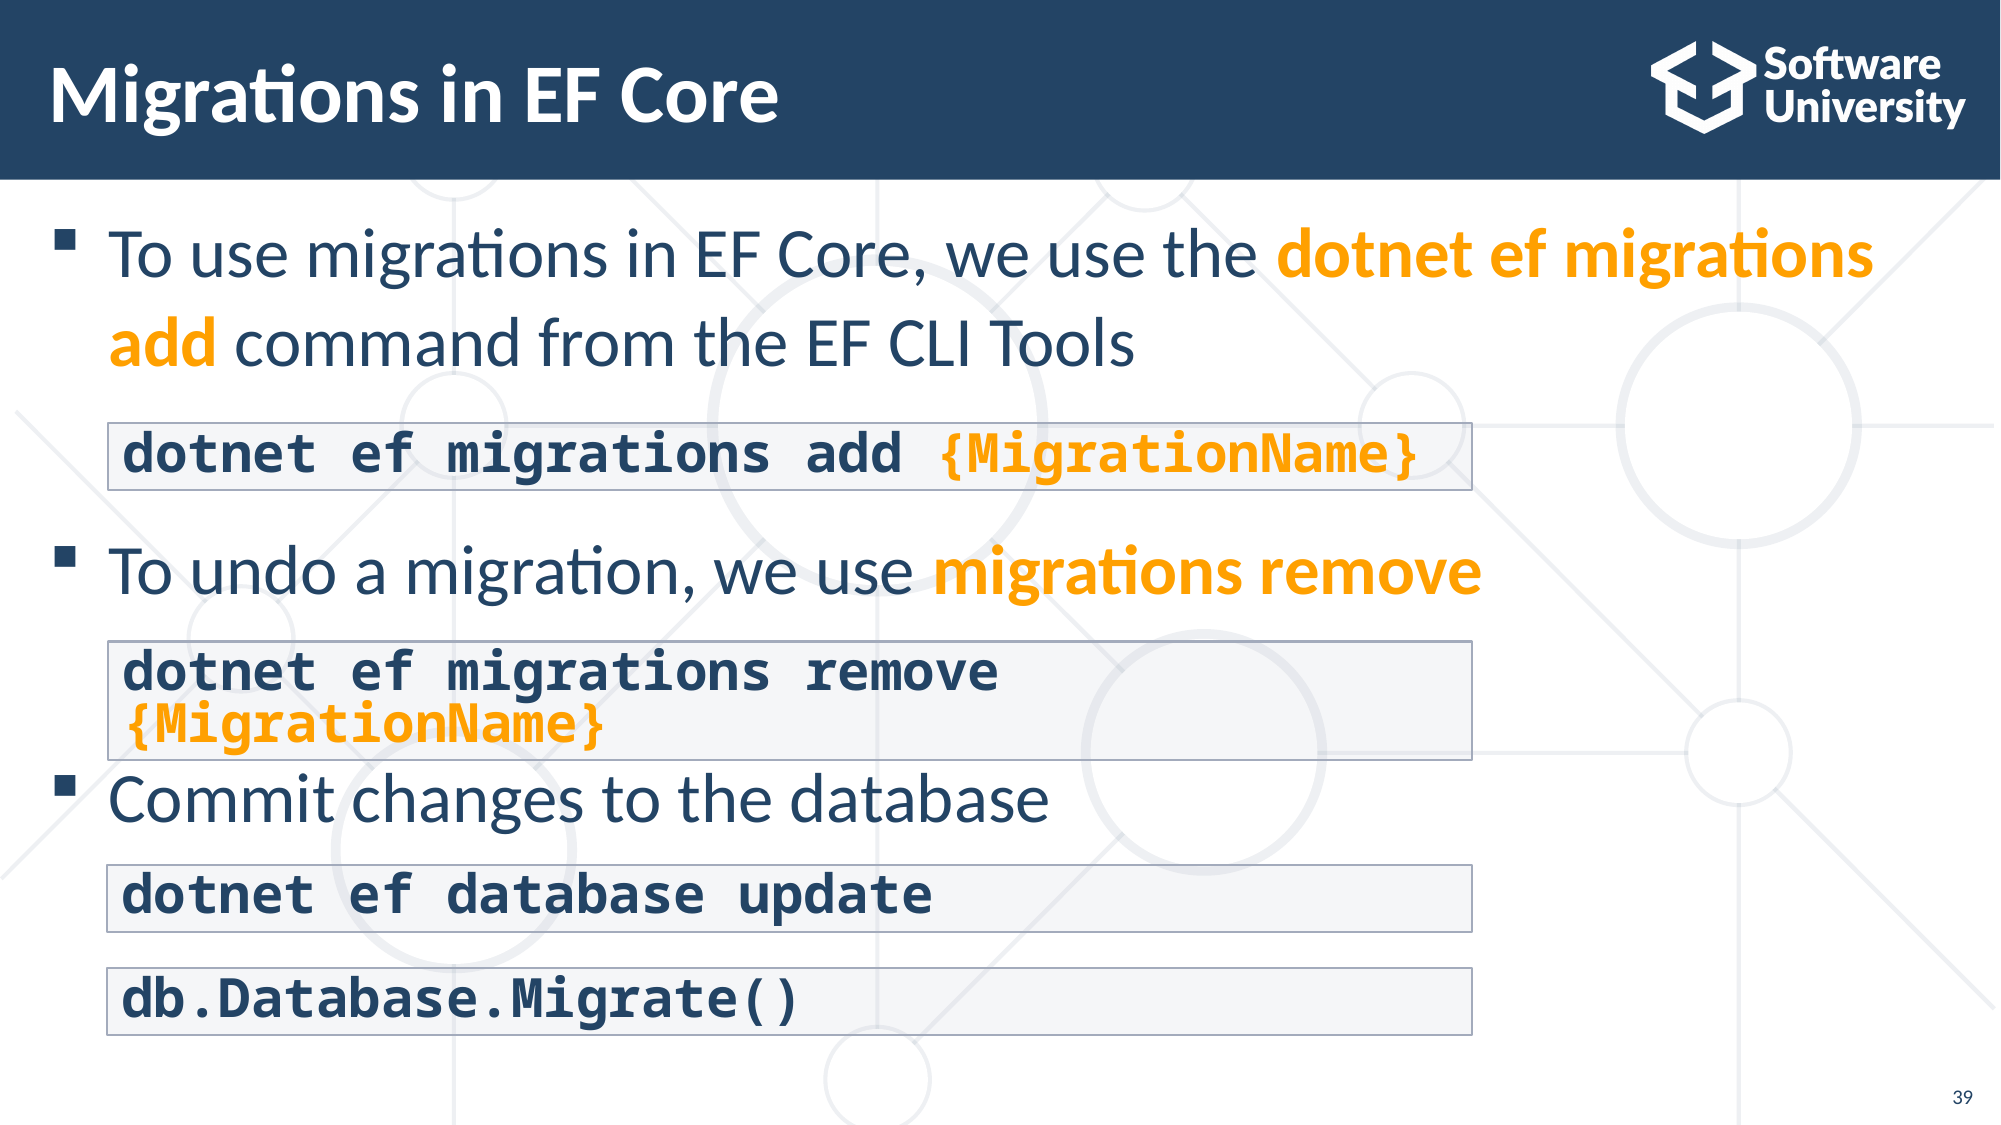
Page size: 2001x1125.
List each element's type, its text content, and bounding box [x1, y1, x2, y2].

title Migrations in EF Core [31, 16, 1625, 162]
text_box dotnet ef migrations remove {MigrationName} [108, 641, 1473, 761]
list To use migrations in EF Core, we use the dotnet ef migrations add command from the EF CLI Tools To undo a migration, we use migrations remove Commit changes to the database [31, 196, 1970, 1104]
text_box db.Database.Migrate() [106, 968, 1473, 1036]
text_box dotnet ef migrations add {MigrationName} [108, 423, 1473, 490]
text_box dotnet ef database update [106, 865, 1473, 932]
picture [1651, 41, 1966, 134]
slide_number 39 [1927, 1067, 1989, 1117]
